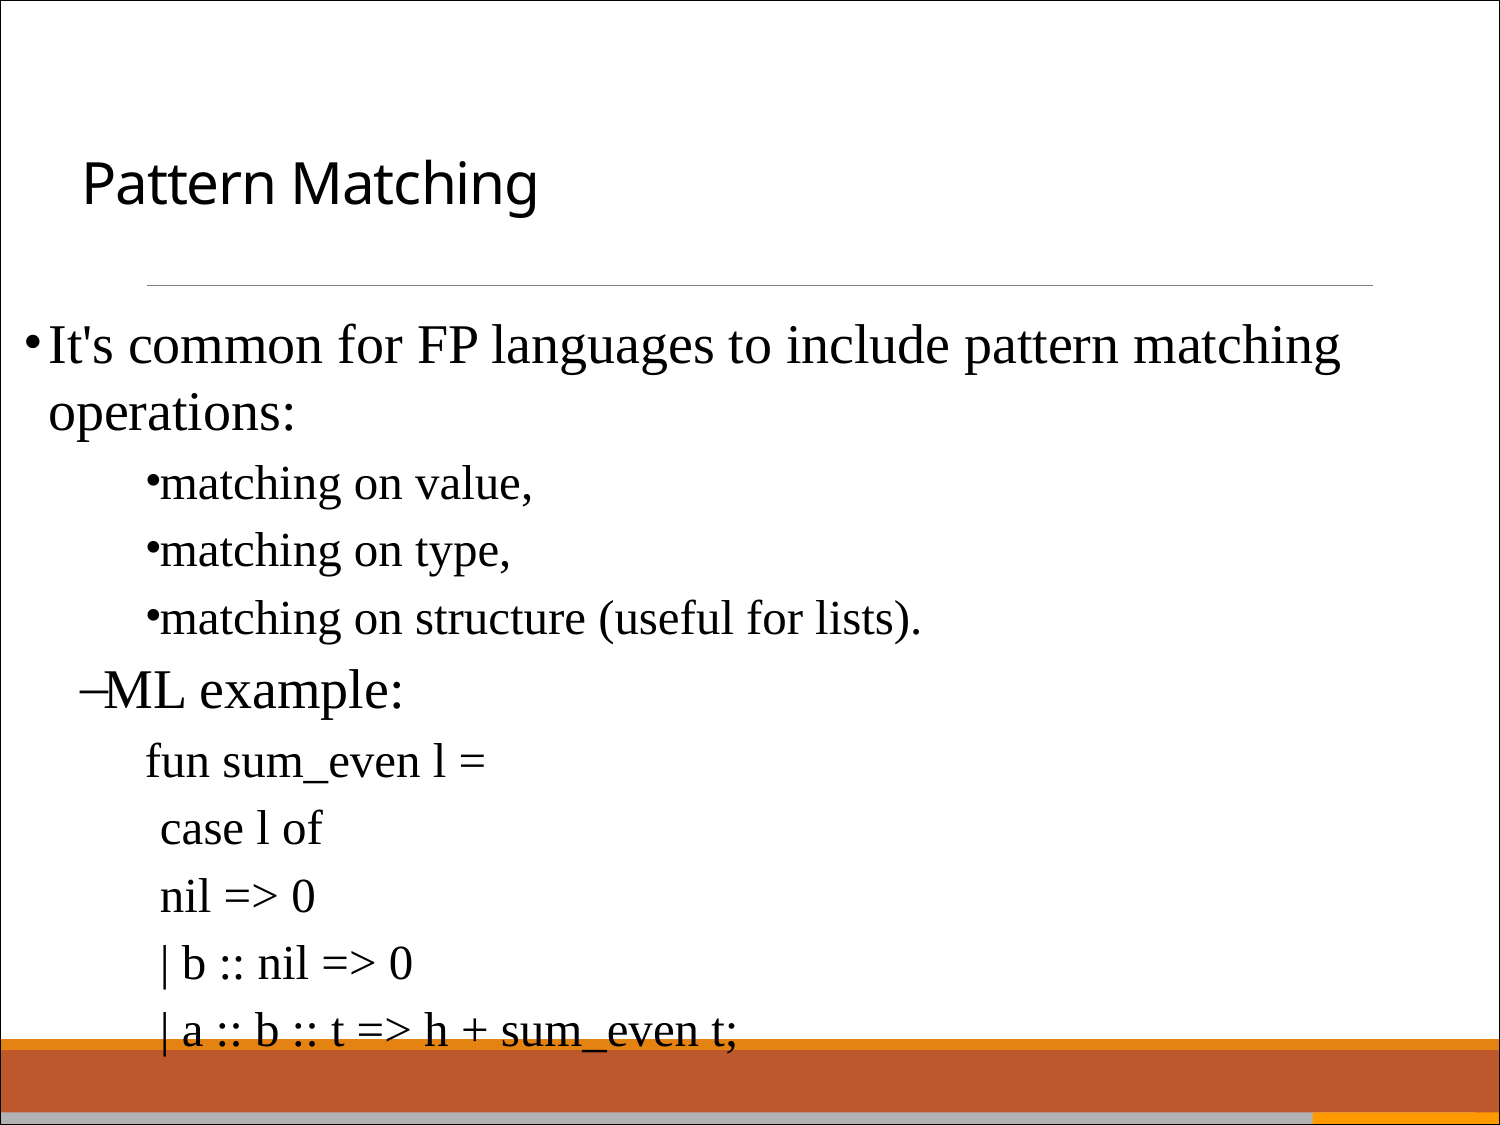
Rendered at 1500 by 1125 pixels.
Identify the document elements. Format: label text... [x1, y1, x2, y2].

text_box [0, 0, 1500, 1125]
list It's common for FP languages to include pattern matching operations: matching on value, matching on type, matching on structure (useful for lists). ML example: fun sum_even l = case l of nil => 0 | b :: nil => 0 | a :: b :: t => h + sum_even t; [0, 299, 1463, 1069]
title Pattern Matching [66, 37, 1463, 225]
